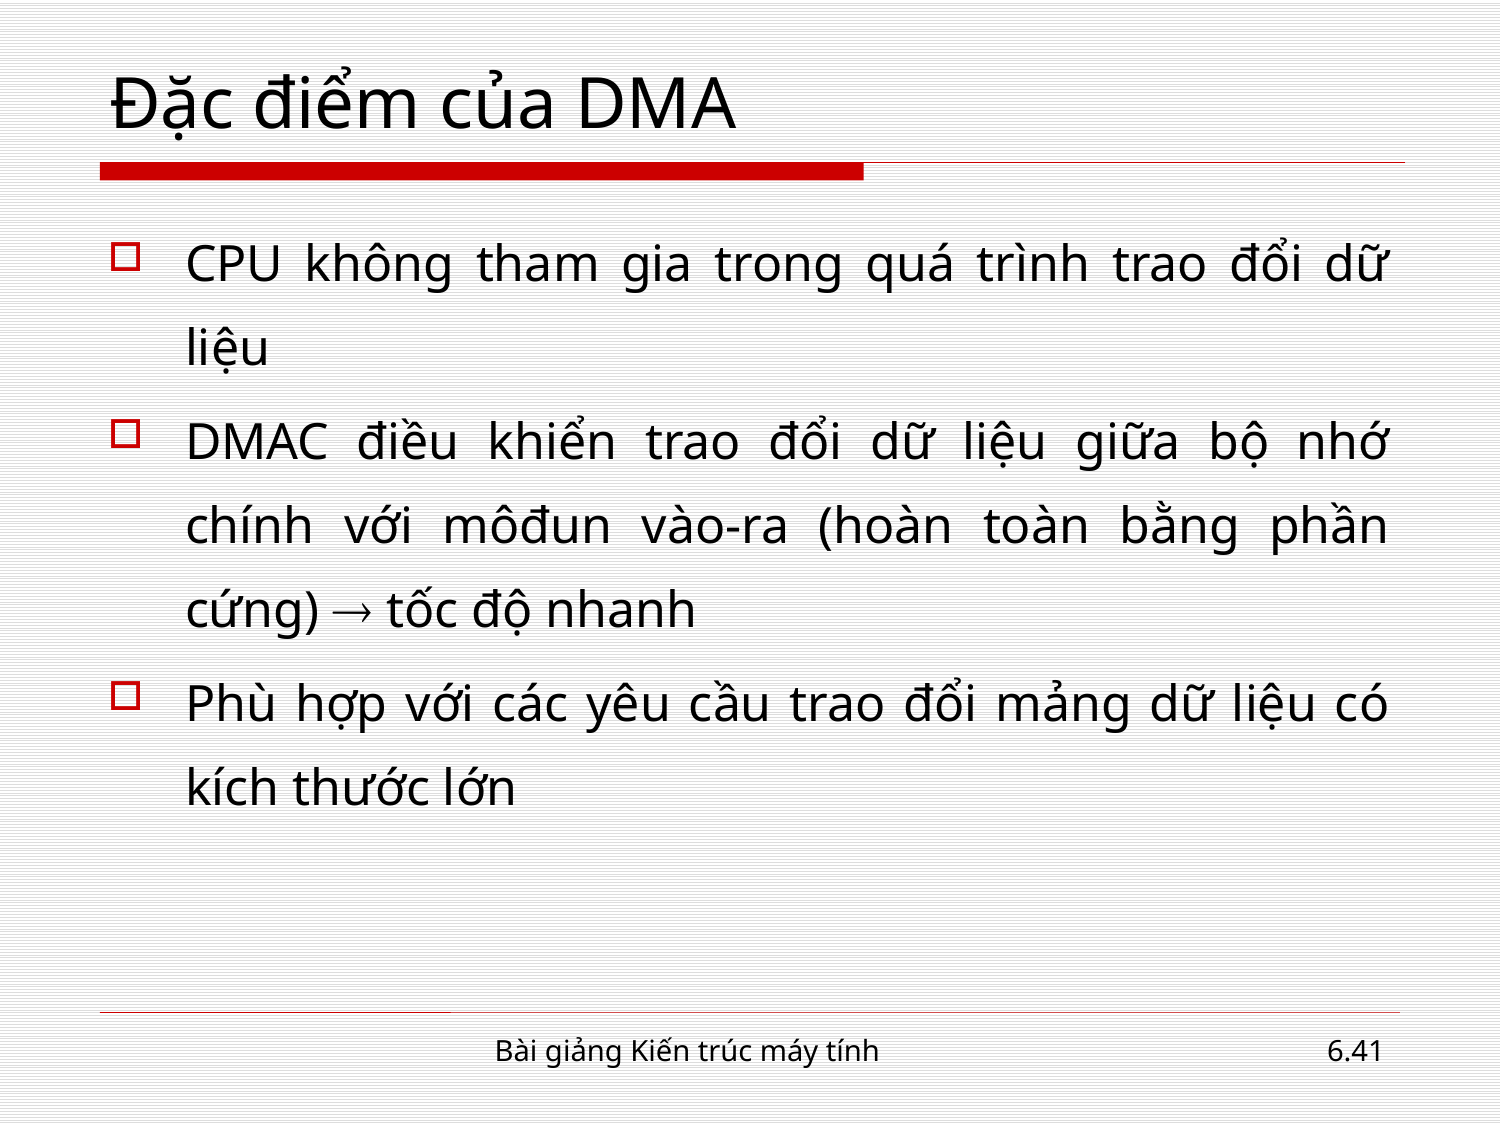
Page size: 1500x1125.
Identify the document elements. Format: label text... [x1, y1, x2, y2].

list CPU không tham gia trong quá trình trao đổi dữ liệu DMAC điều khiển trao đổi dữ liệu giữa bộ nhớ chính với môđun vào-ra (hoàn toàn bằng phần cứng)  tốc độ nhanh Phù hợp với các yêu cầu trao đổi mảng dữ liệu có kích thước lớn [92, 200, 1406, 988]
slide_number 6.41 [1212, 1024, 1400, 1103]
footer Bài giảng Kiến trúc máy tính [450, 1024, 925, 1103]
title Đặc điểm của DMA [94, 50, 1407, 150]
